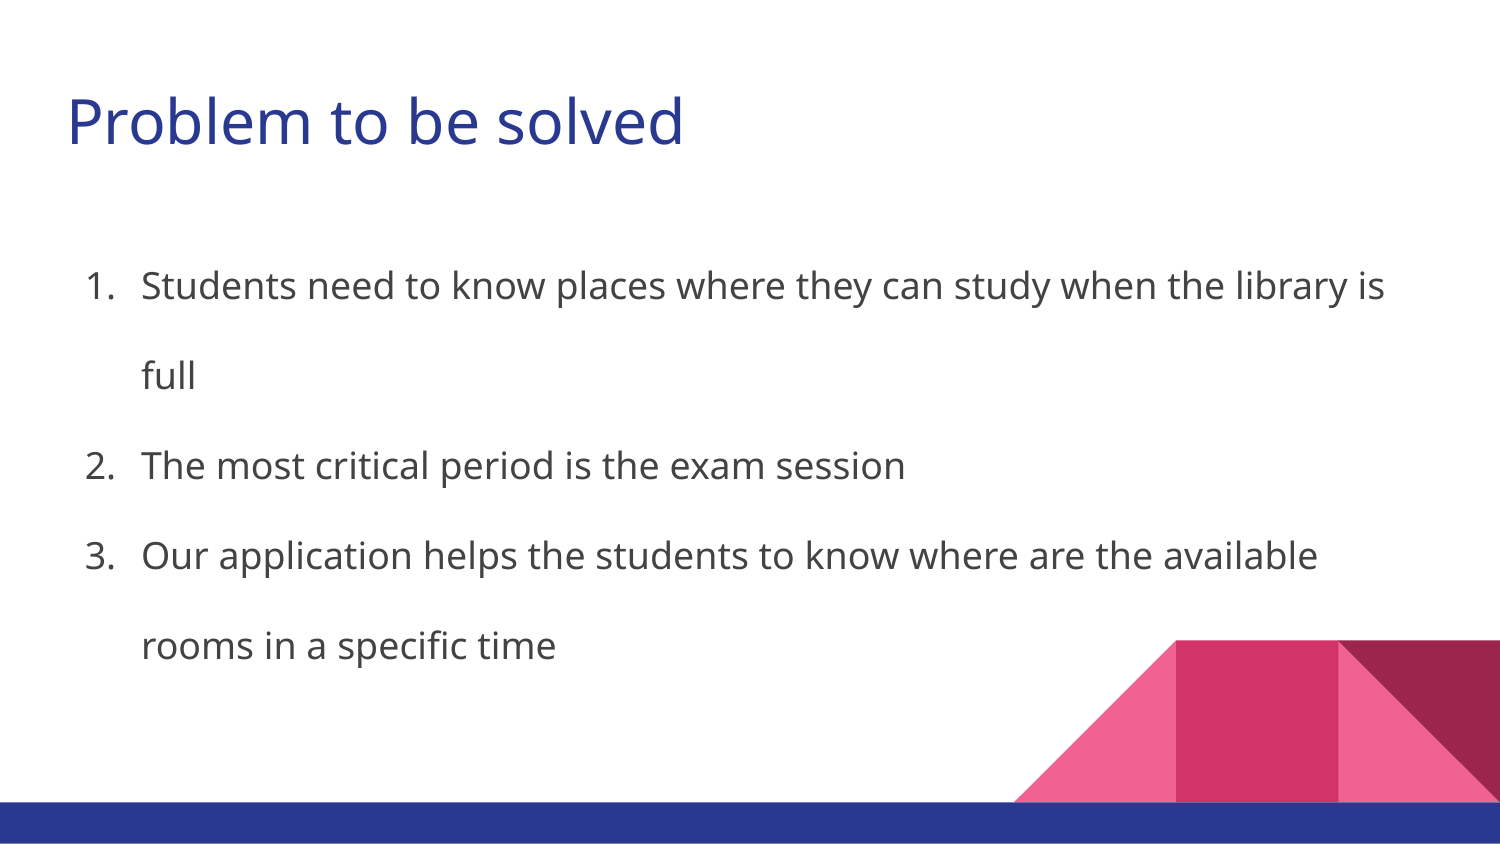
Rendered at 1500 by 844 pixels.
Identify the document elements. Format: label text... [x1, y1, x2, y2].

list Students need to know places where they can study when the library is full The most critical period is the exam session Our application helps the students to know where are the available rooms in a specific time [51, 201, 1449, 750]
title Problem to be solved [51, 67, 1449, 167]
